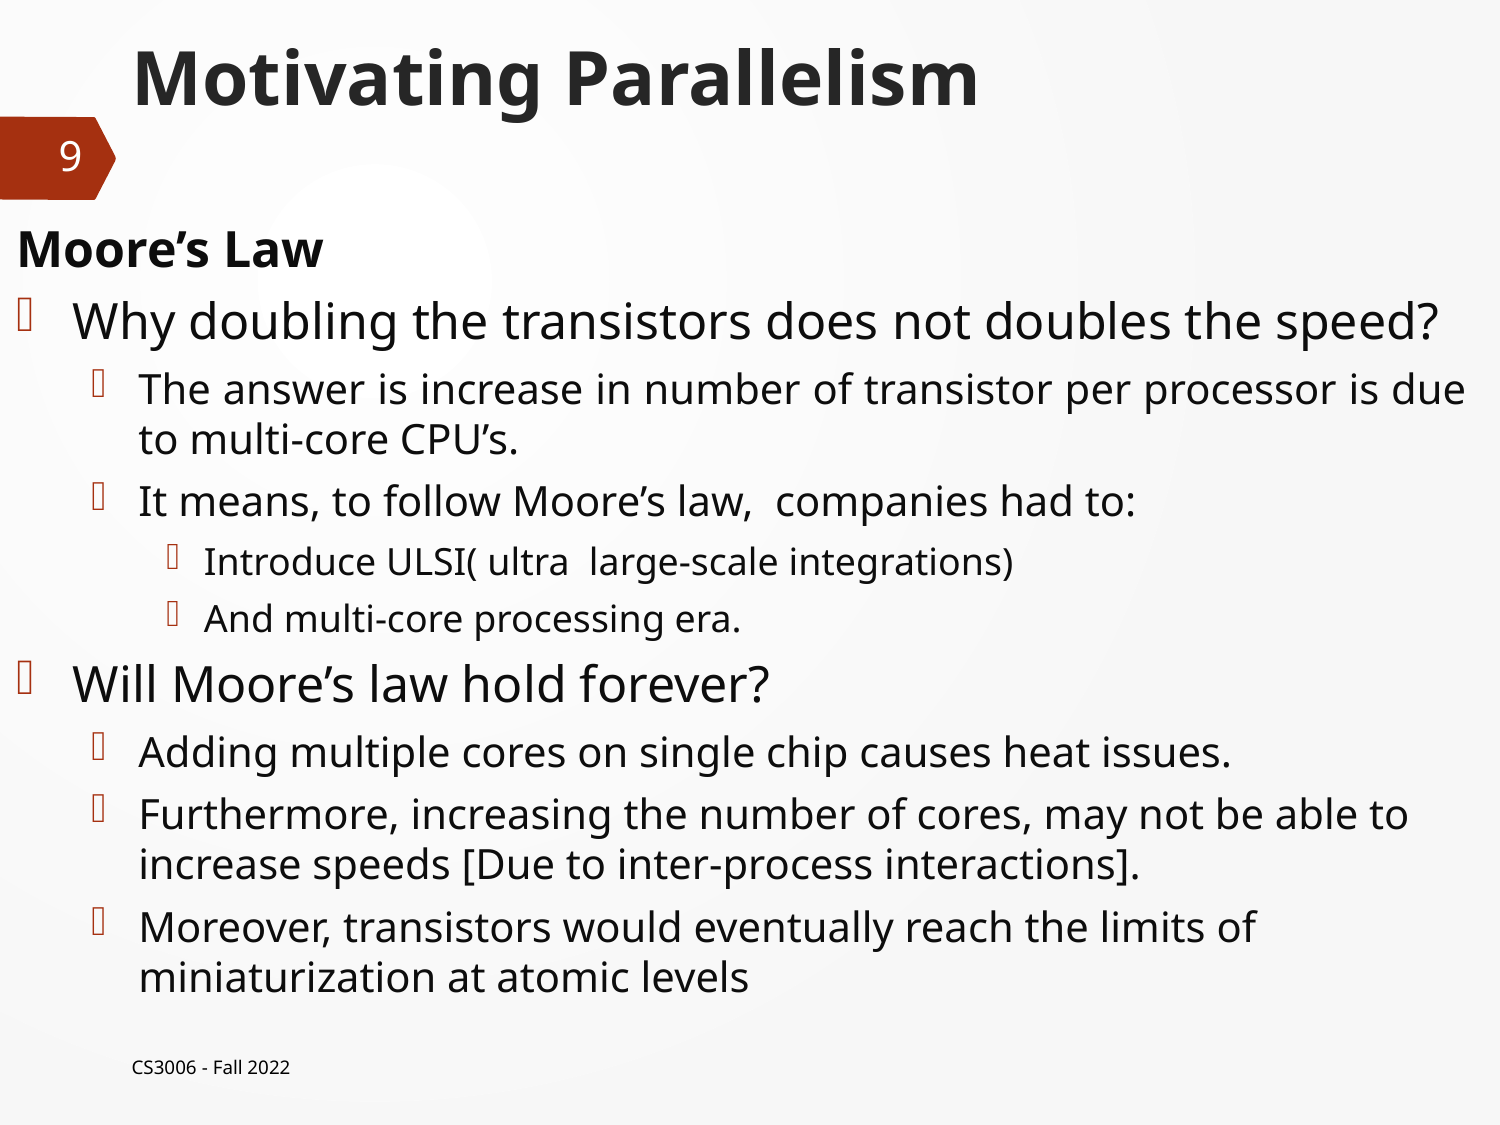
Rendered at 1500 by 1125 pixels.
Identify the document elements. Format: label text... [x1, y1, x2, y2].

list Moore’s Law Why doubling the transistors does not doubles the speed? The answer is increase in number of transistor per processor is due to multi-core CPU’s. It means, to follow Moore’s law, companies had to: Introduce ULSI( ultra large-scale integrations) And multi-core processing era. Will Moore’s law hold forever? Adding multiple cores on single chip causes heat issues. Furthermore, increasing the number of cores, may not be able to increase speeds [Due to inter-process interactions]. Moreover, transistors would eventually reach the limits of miniaturization at atomic levels [1, 210, 1483, 1069]
slide_number 9 [1, 128, 98, 189]
title Motivating Parallelism [116, 23, 1483, 158]
footer CS3006 - Fall 2022 [116, 1037, 1139, 1098]
